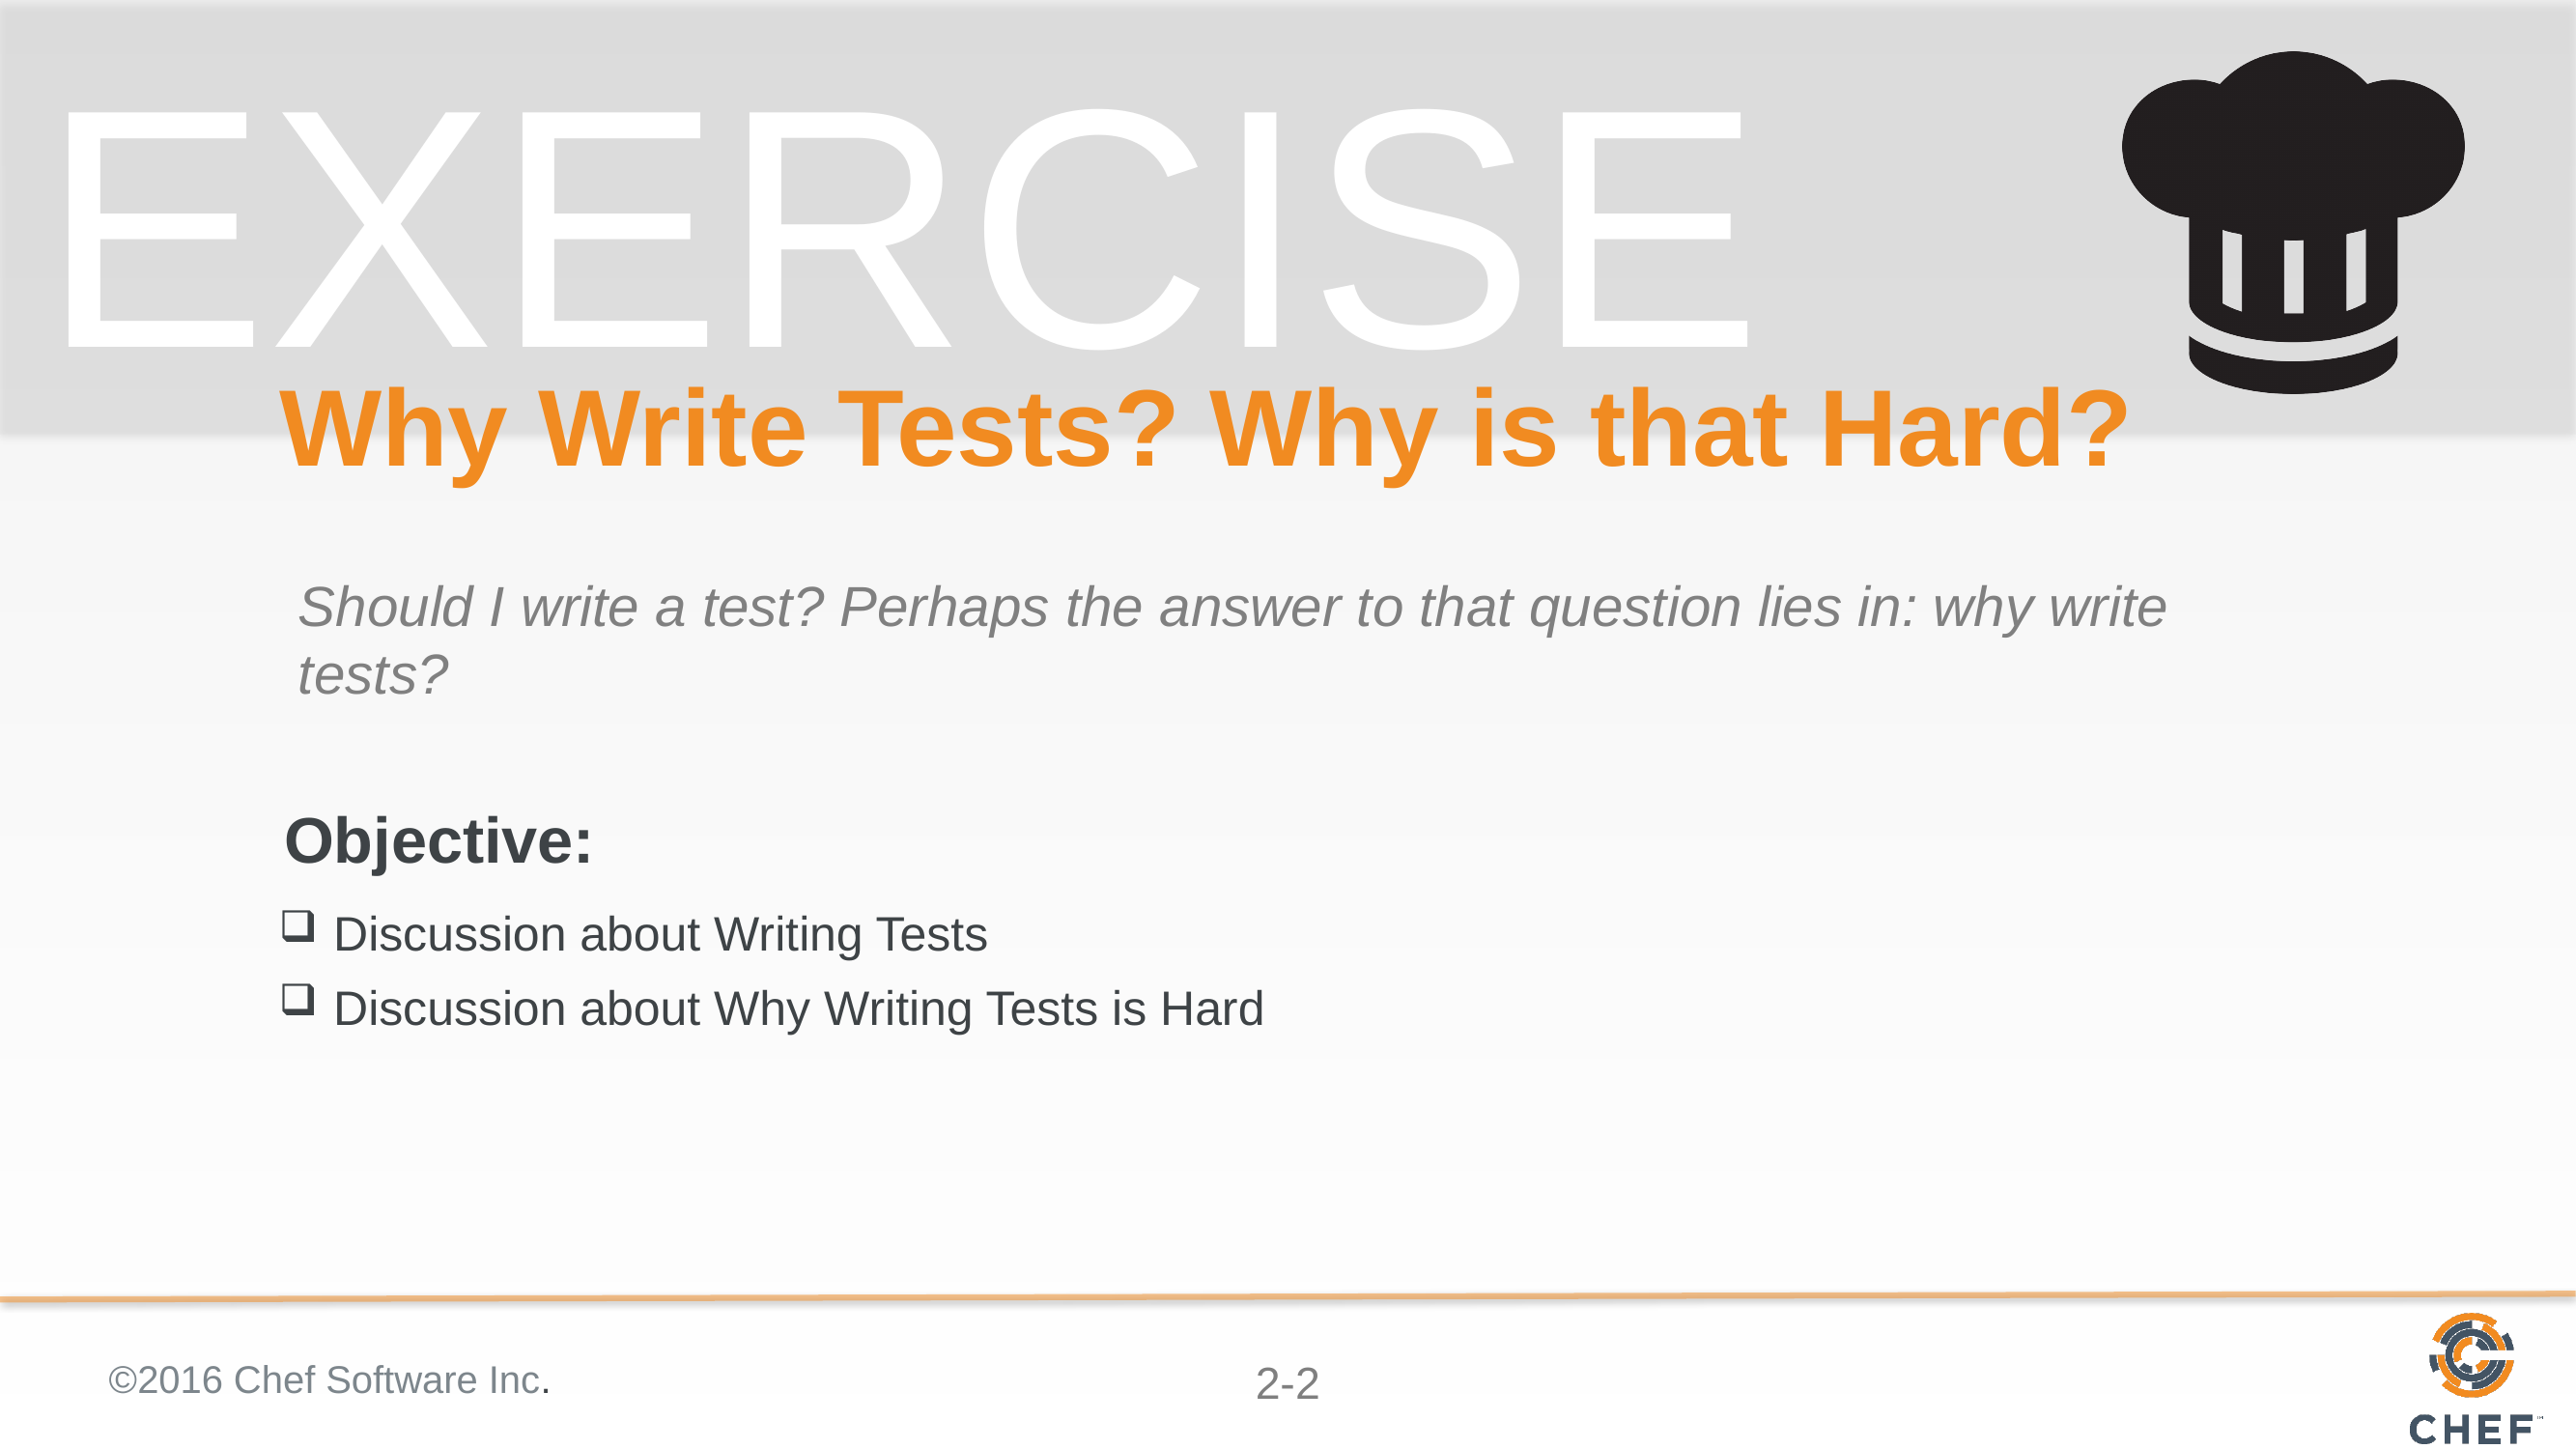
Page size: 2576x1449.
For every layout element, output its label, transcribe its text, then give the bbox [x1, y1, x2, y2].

picture [2399, 1297, 2551, 1449]
list Should I write a test? Perhaps the answer to that question lies in: why write tests? [265, 516, 2217, 759]
picture [2122, 51, 2465, 399]
title Why Write Tests? Why is that Hard? [265, 363, 2217, 498]
list Discussion about Writing Tests Discussion about Why Writing Tests is Hard [265, 895, 2217, 1284]
